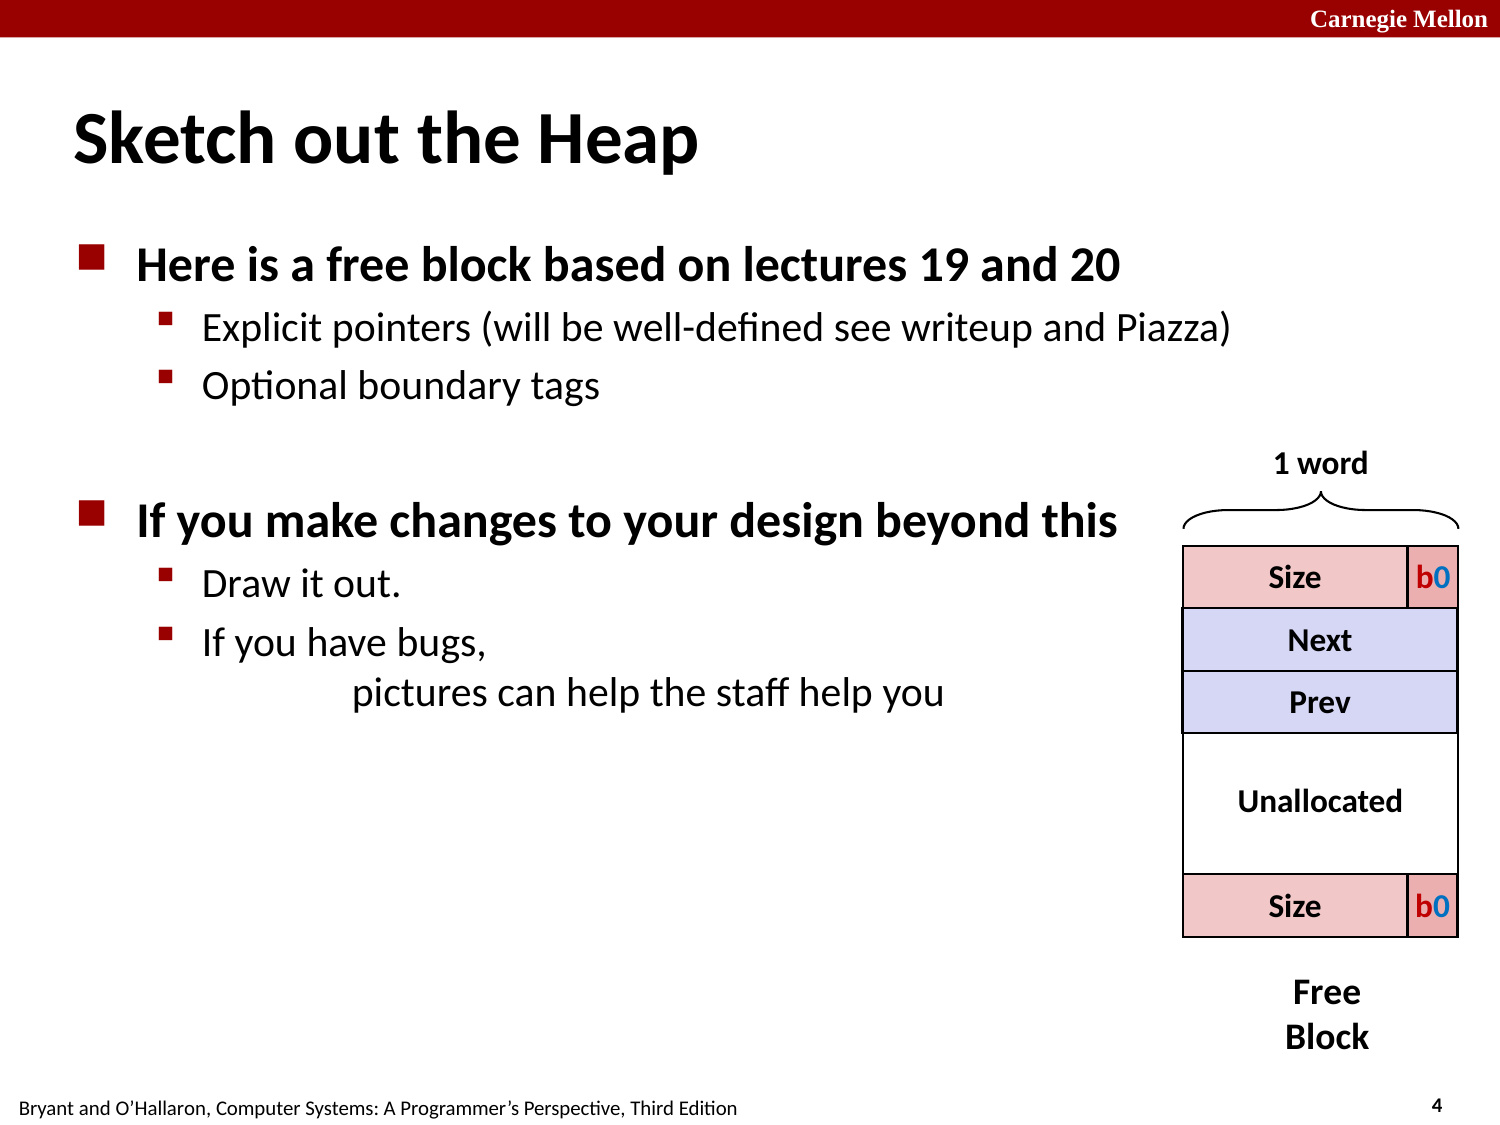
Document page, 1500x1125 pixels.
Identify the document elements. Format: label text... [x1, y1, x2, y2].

list Here is a free block based on lectures 19 and 20 Explicit pointers (will be well-defined see writeup and Piazza) Optional boundary tags If you make changes to your design beyond this Draw it out. If you have bugs, pictures can help the staff help you [64, 223, 1361, 1040]
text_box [1182, 435, 1459, 1067]
title Sketch out the Heap [58, 71, 1305, 197]
